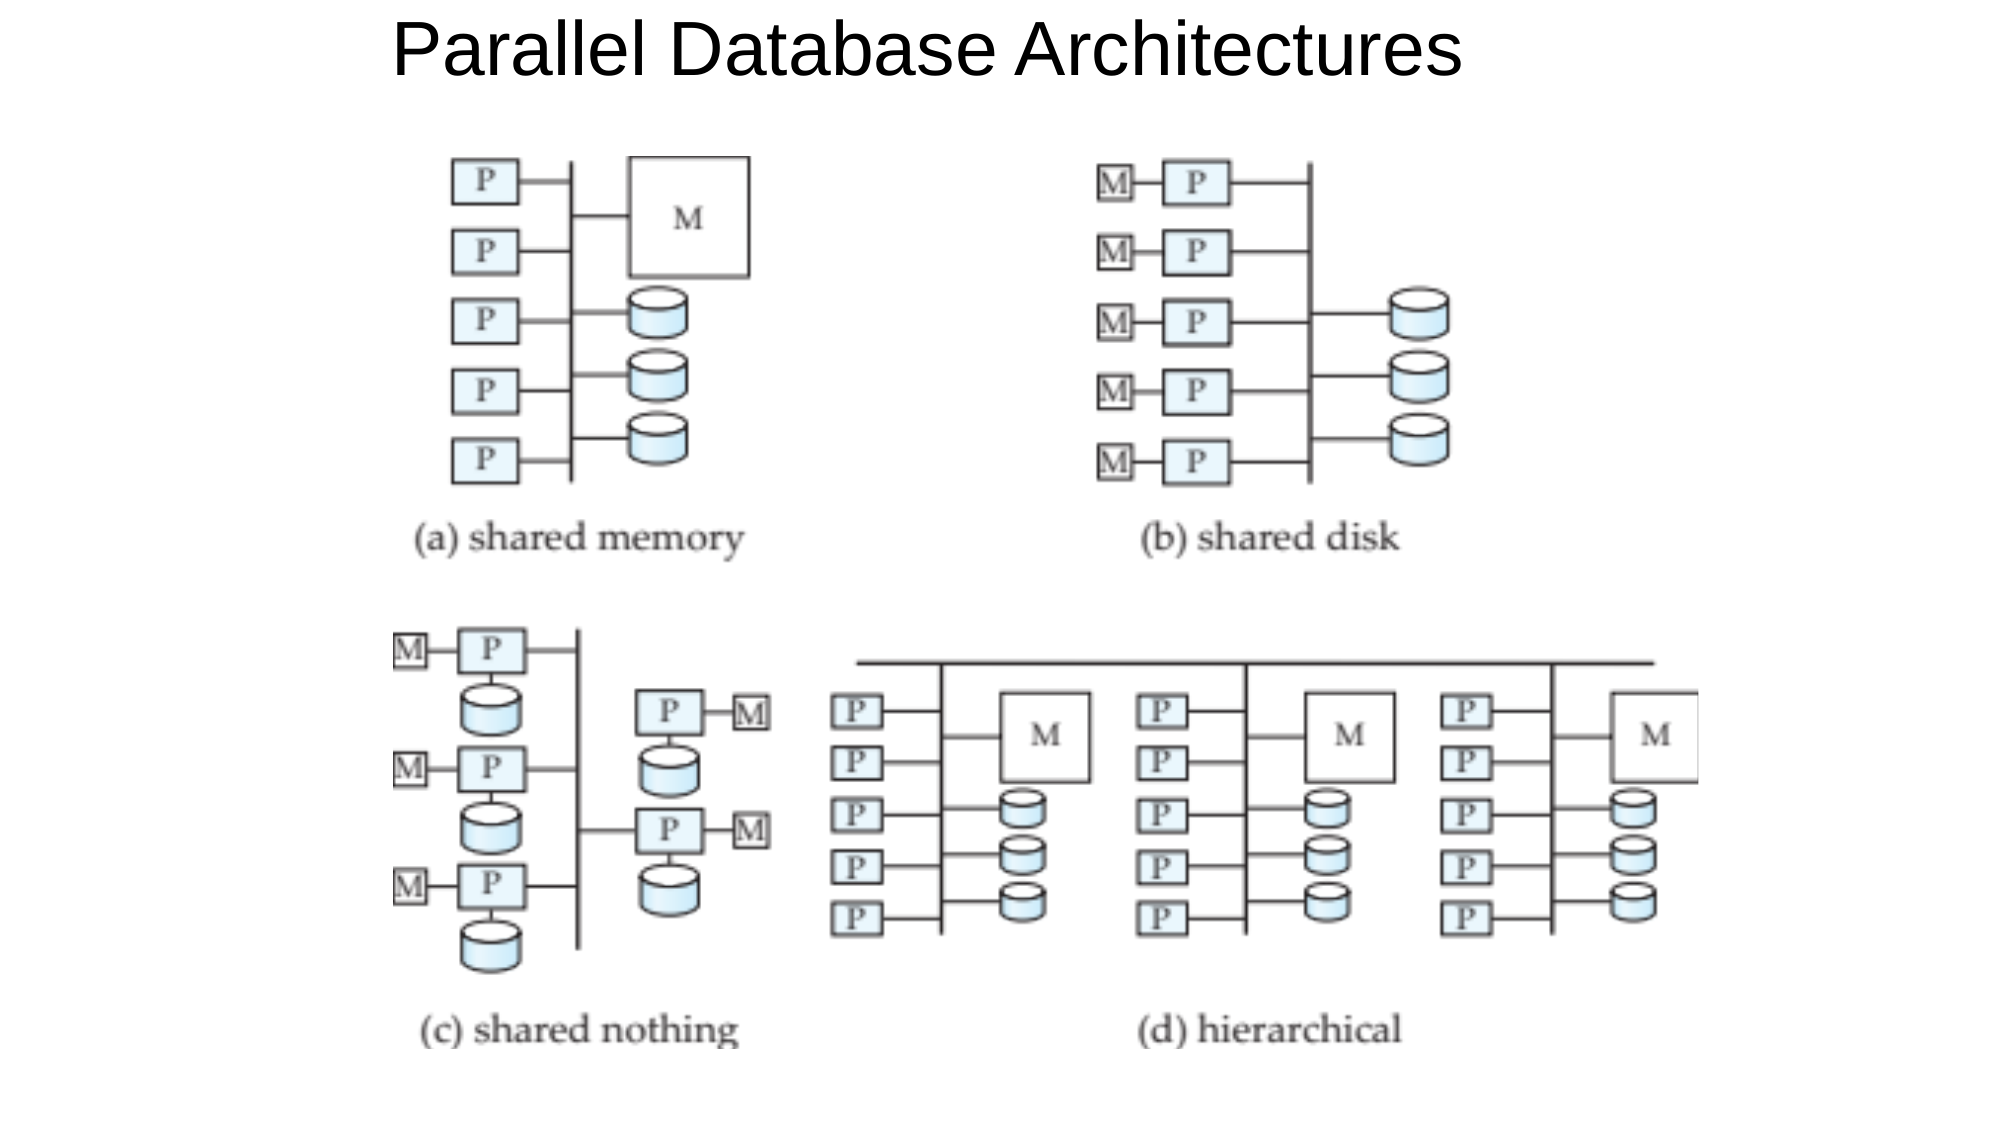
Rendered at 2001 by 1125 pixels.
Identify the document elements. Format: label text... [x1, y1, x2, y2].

picture [393, 156, 1699, 1049]
title Parallel Database Architectures [376, 0, 1653, 101]
